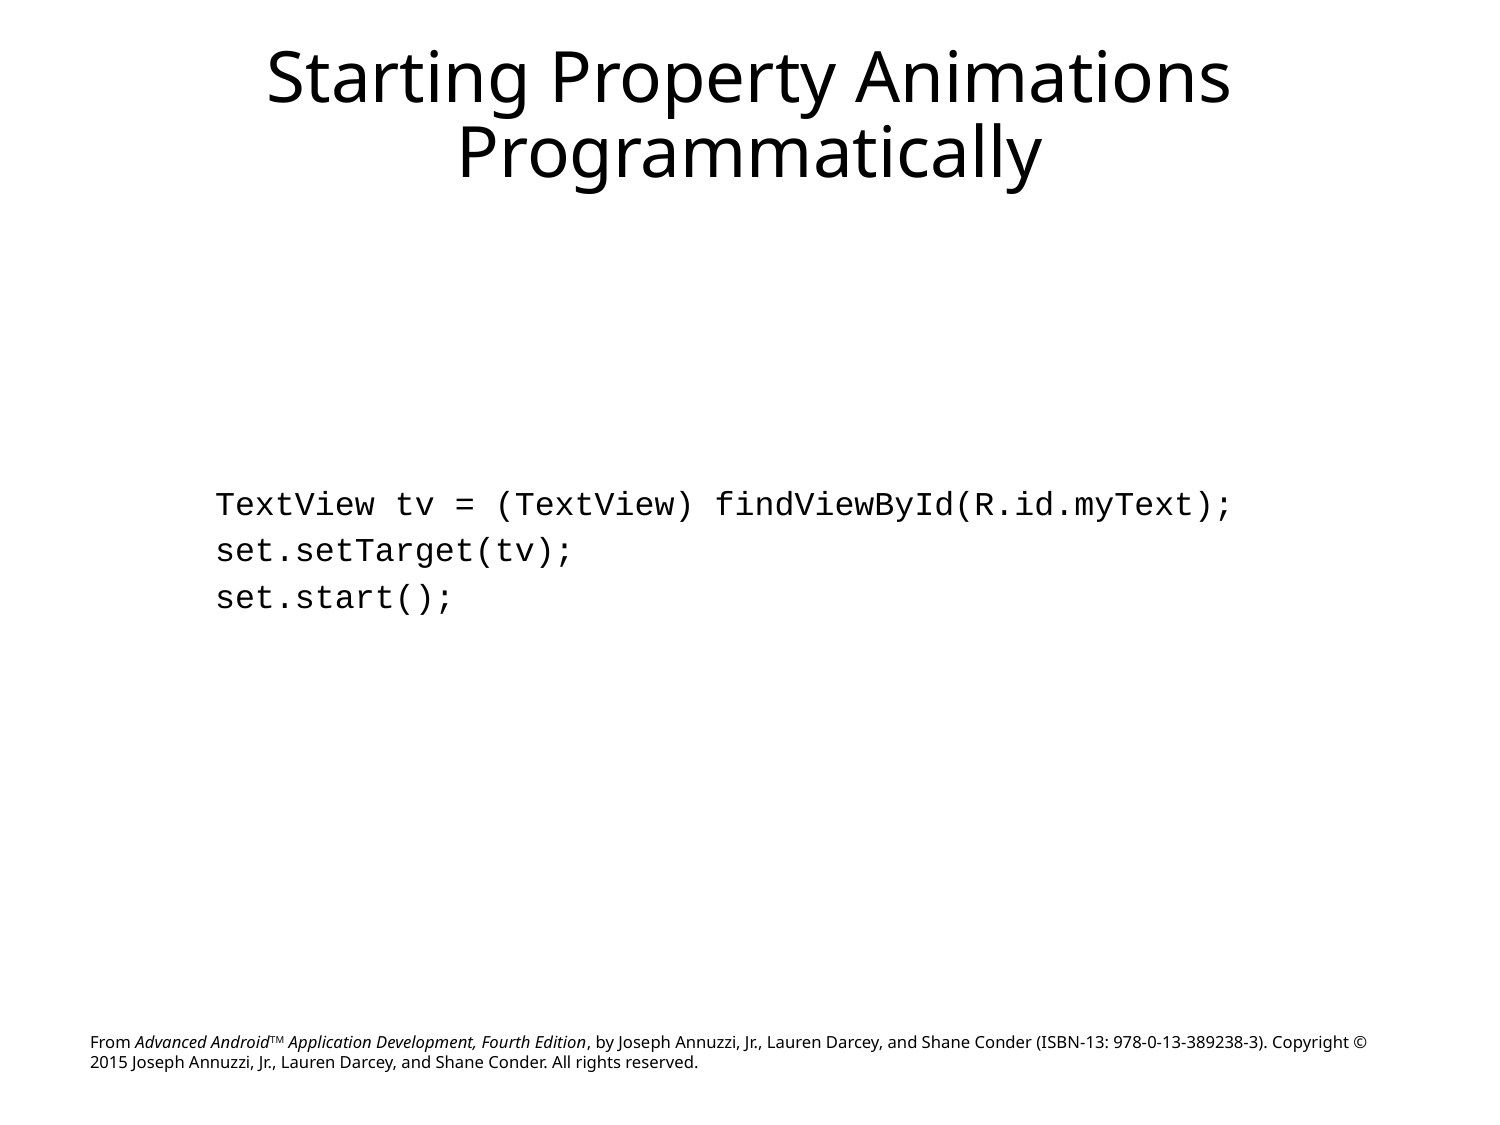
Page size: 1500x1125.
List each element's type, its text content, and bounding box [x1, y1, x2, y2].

footer From Advanced AndroidTM Application Development, Fourth Edition, by Joseph Annuzzi, Jr., Lauren Darcey, and Shane Conder (ISBN-13: 978-0-13-389238-3). Copyright © 2015 Joseph Annuzzi, Jr., Lauren Darcey, and Shane Conder. All rights reserved. [74, 1024, 1426, 1103]
list TextView tv = (TextView) findViewById(R.id.myText); set.setTarget(tv); set.start(); [75, 212, 1425, 1005]
title Starting Property Animations Programmatically [75, 45, 1425, 188]
